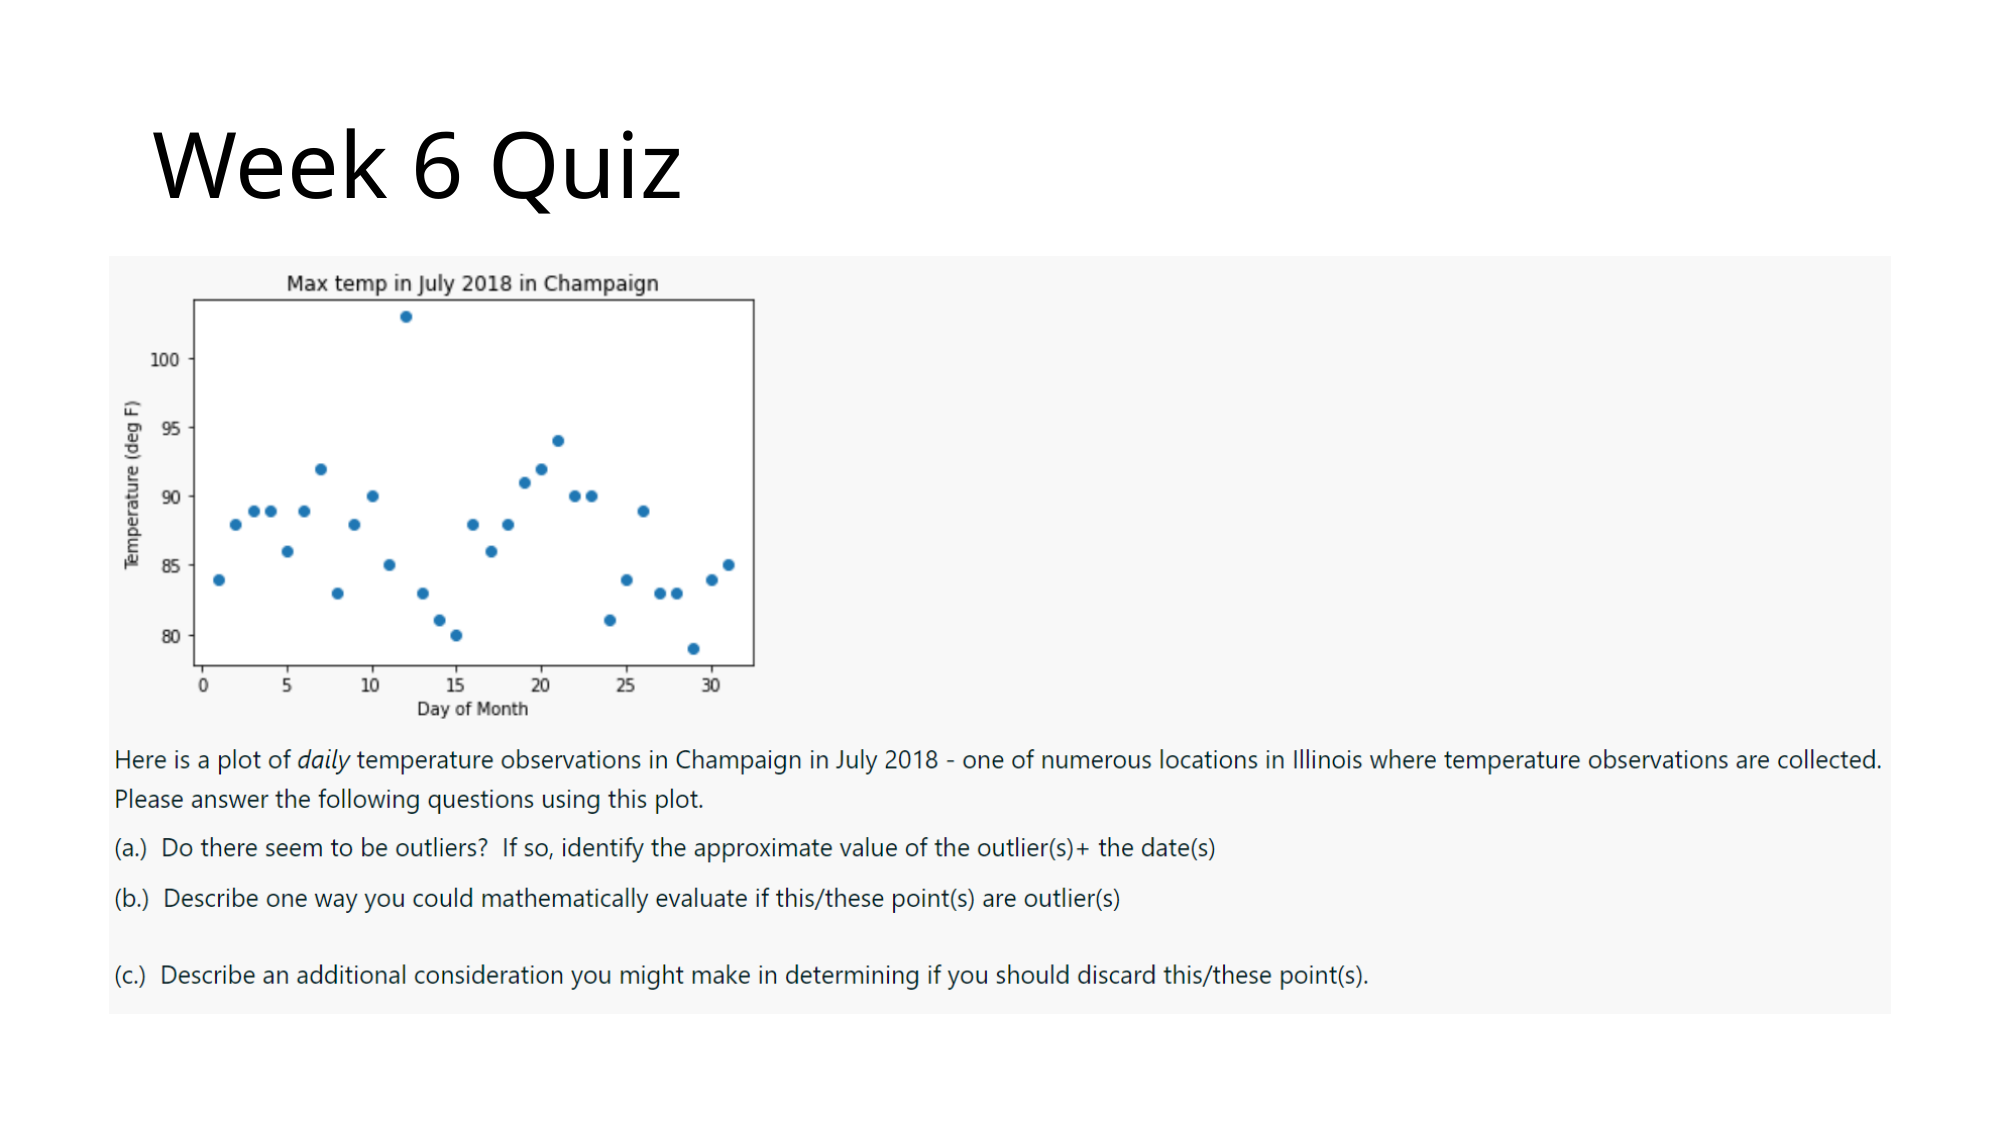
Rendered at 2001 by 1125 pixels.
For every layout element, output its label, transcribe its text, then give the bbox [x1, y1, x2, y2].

picture [109, 256, 1891, 1014]
title Week 6 Quiz [137, 59, 1863, 256]
